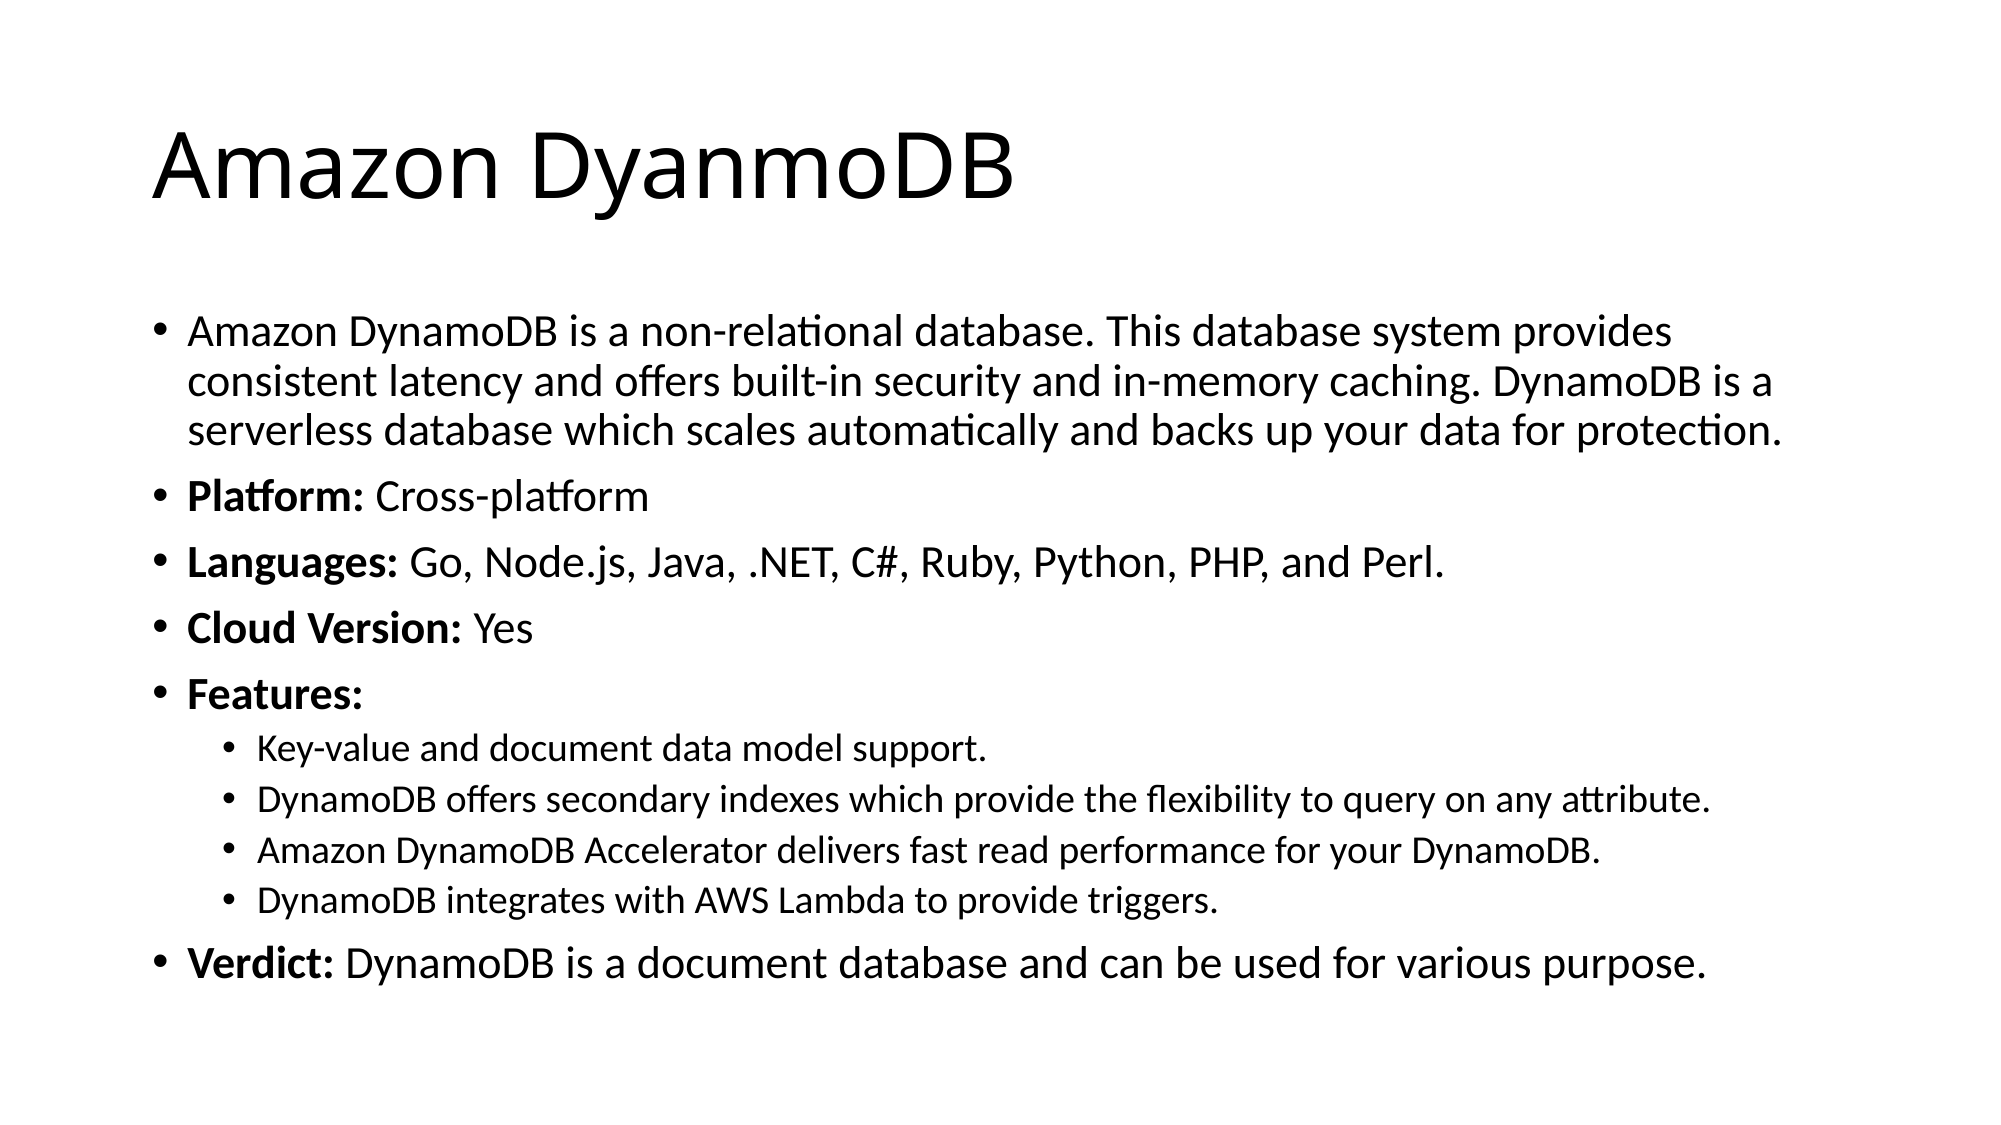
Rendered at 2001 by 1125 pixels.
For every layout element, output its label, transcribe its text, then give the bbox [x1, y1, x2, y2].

list Amazon DynamoDB is a non-relational database. This database system provides consistent latency and offers built-in security and in-memory caching. DynamoDB is a serverless database which scales automatically and backs up your data for protection. Platform: Cross-platform Languages: Go, Node.js, Java, .NET, C#, Ruby, Python, PHP, and Perl. Cloud Version: Yes Features: Key-value and document data model support. DynamoDB offers secondary indexes which provide the flexibility to query on any attribute. Amazon DynamoDB Accelerator delivers fast read performance for your DynamoDB. DynamoDB integrates with AWS Lambda to provide triggers. Verdict: DynamoDB is a document database and can be used for various purpose. [137, 299, 1863, 1014]
title Amazon DyanmoDB [137, 59, 1863, 278]
